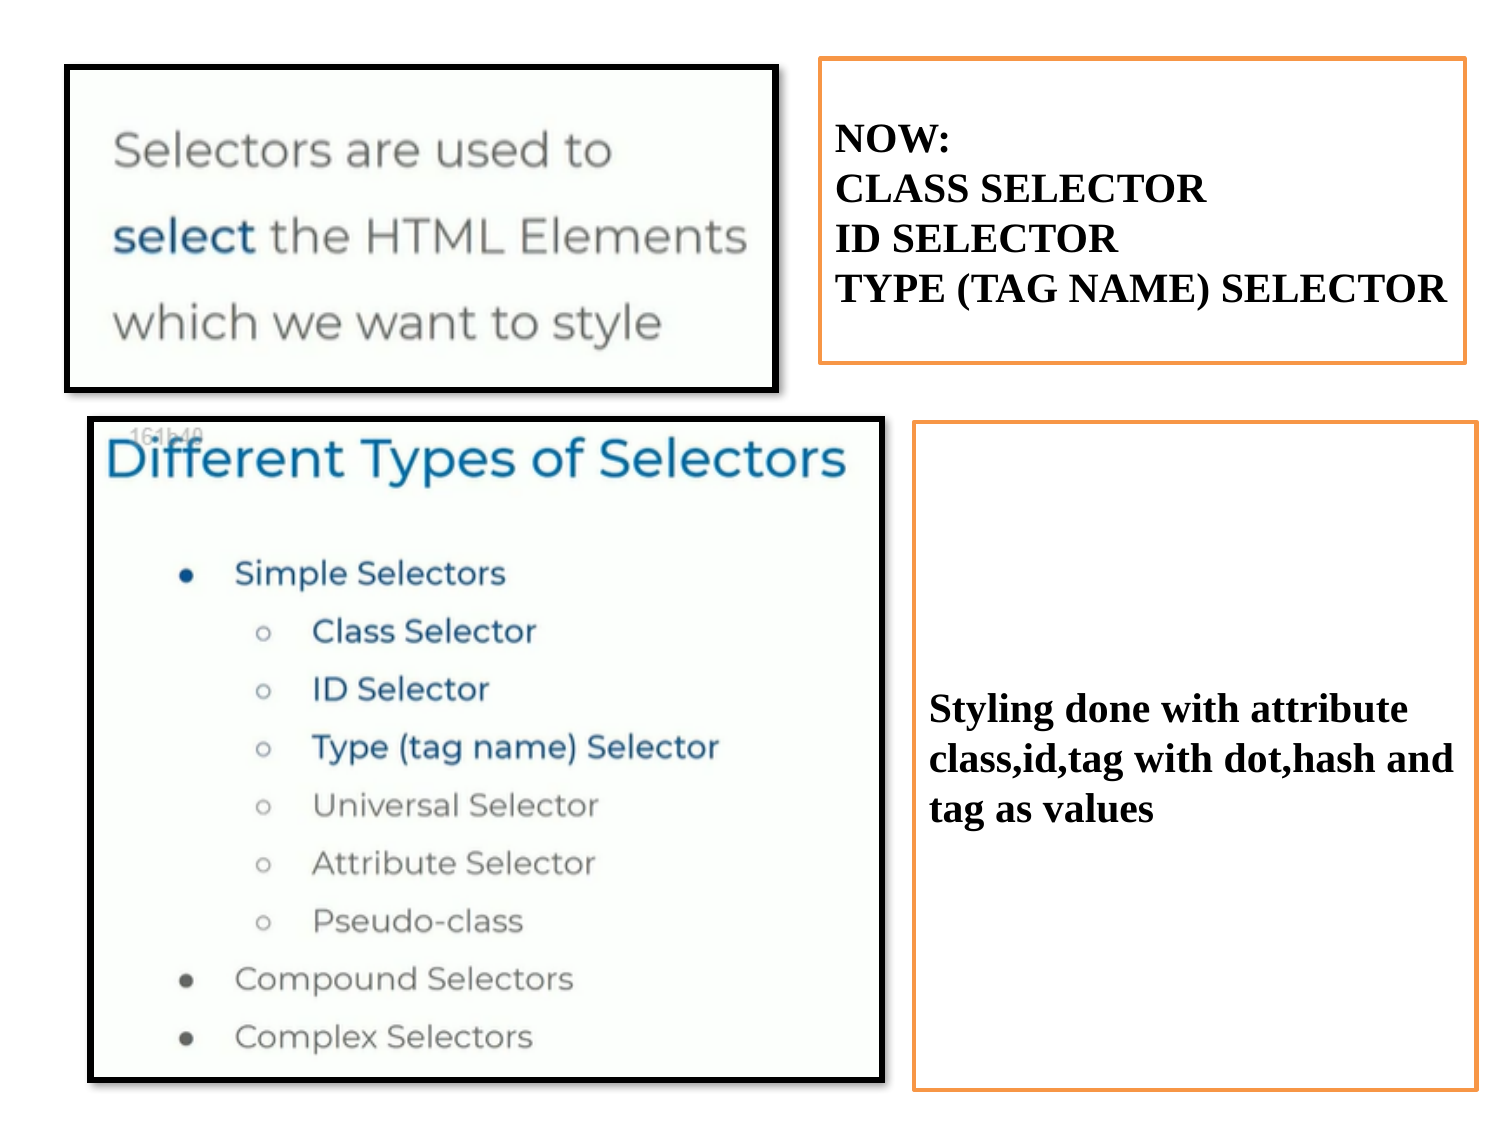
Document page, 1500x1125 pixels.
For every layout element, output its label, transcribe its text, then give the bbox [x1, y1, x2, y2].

picture [93, 421, 880, 1077]
text_box Styling done with attribute class,id,tag with dot,hash and tag as values [912, 420, 1479, 1092]
text_box NOW: CLASS SELECTOR ID SELECTOR TYPE (TAG NAME) SELECTOR [818, 56, 1467, 365]
picture [70, 70, 773, 387]
